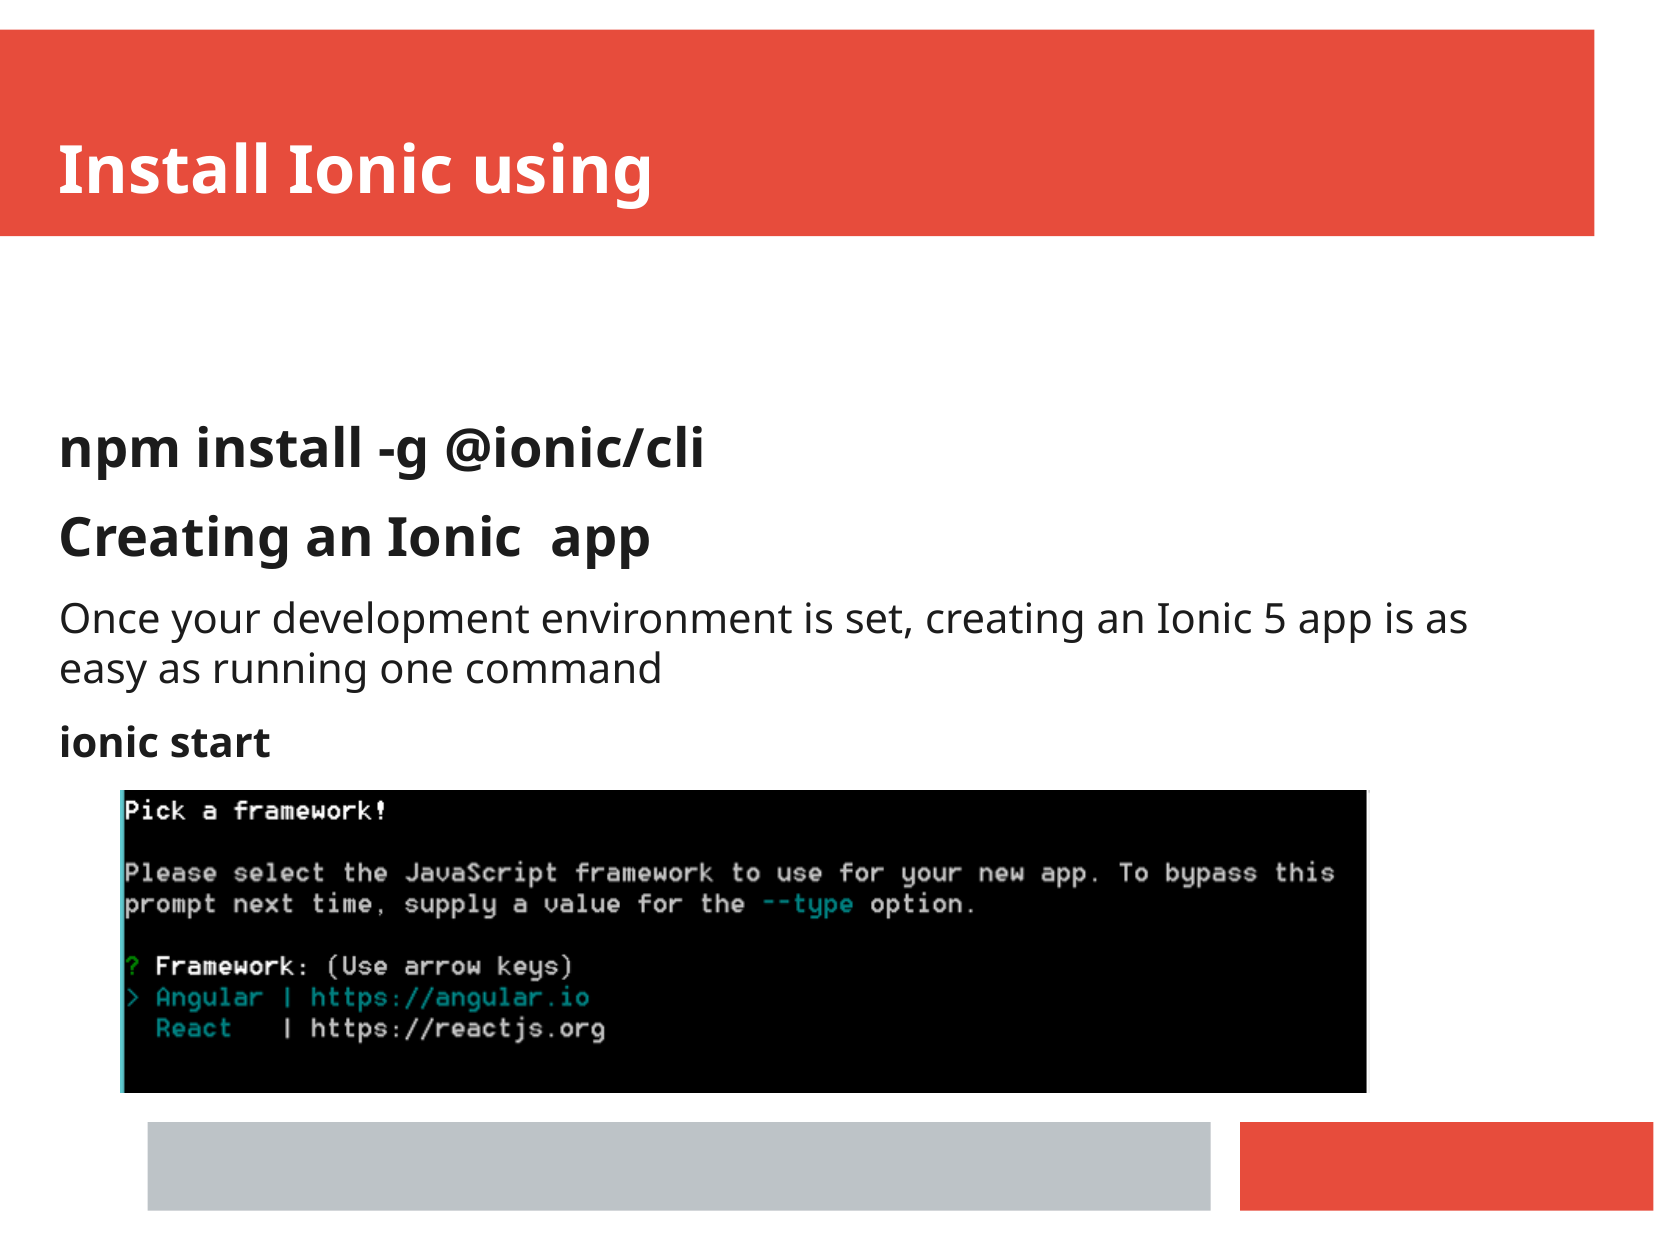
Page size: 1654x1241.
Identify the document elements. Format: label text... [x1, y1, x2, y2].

text_box Install Ionic using [59, 59, 1595, 207]
text_box npm install -g @ionic/cli Creating an Ionic app Once your development environment is set, creating an Ionic 5 app is as easy as running one command ionic start [59, 324, 1565, 1093]
picture [119, 790, 1371, 1093]
